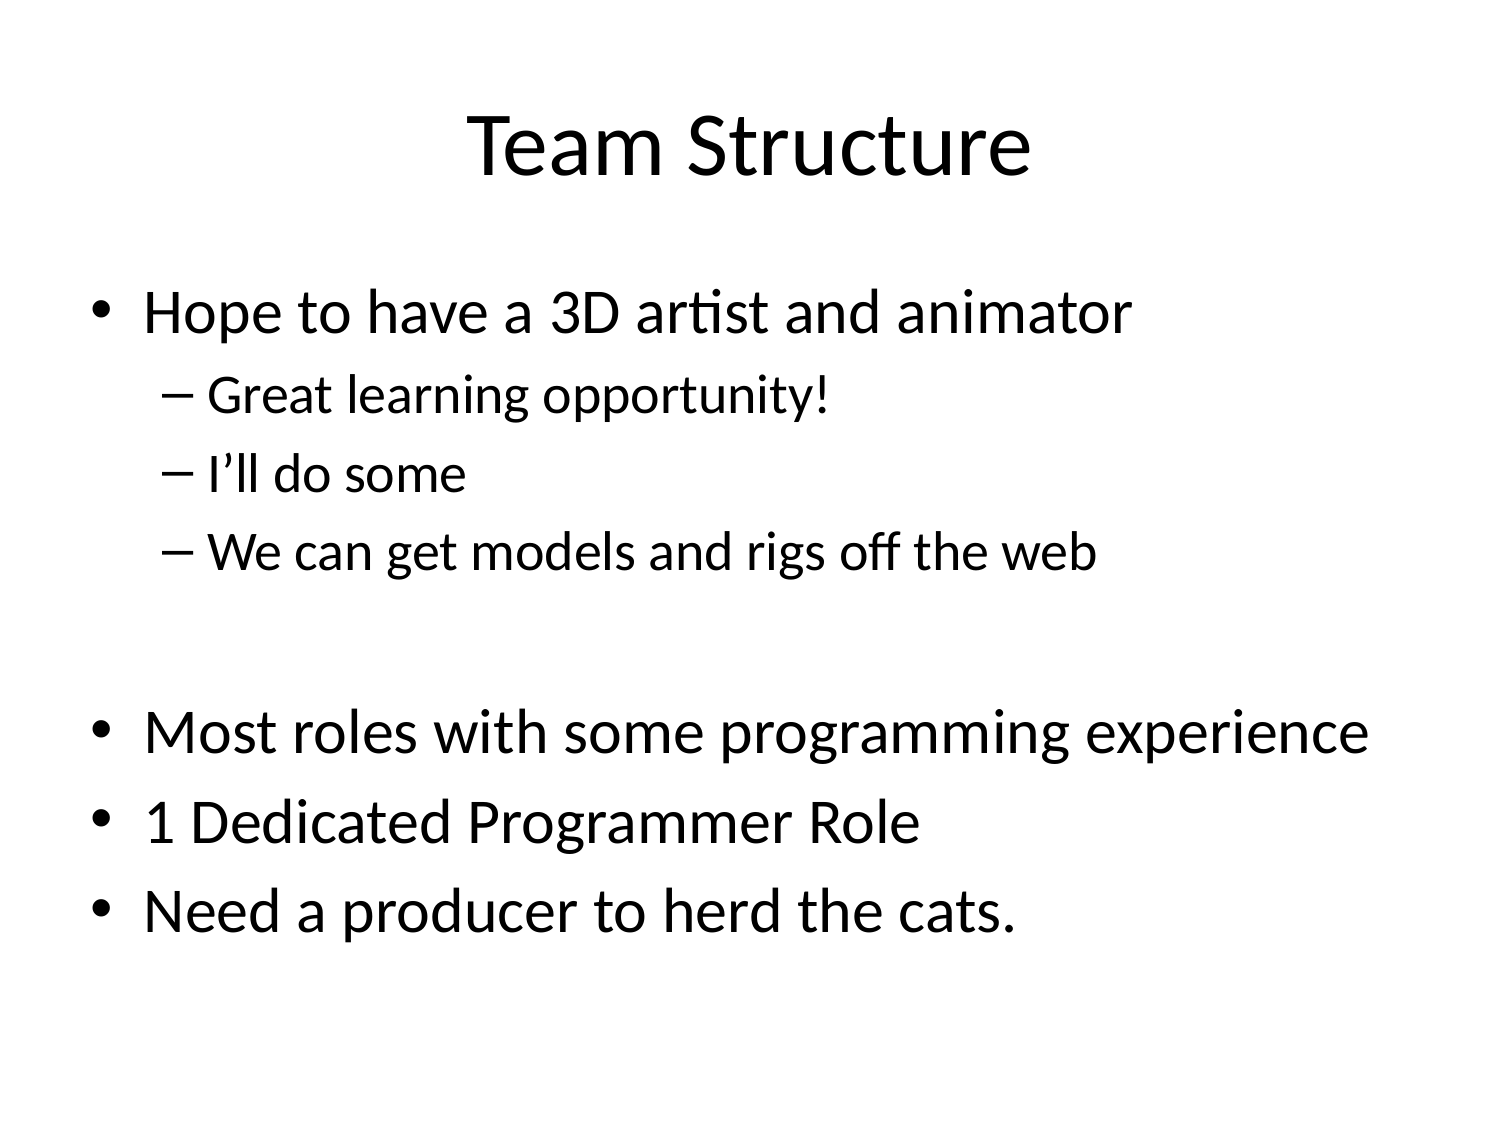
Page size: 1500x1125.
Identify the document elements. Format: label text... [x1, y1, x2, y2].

list Hope to have a 3D artist and animator Great learning opportunity! I’ll do some We can get models and rigs off the web Most roles with some programming experience 1 Dedicated Programmer Role Need a producer to herd the cats. [75, 262, 1425, 1005]
title Team Structure [75, 45, 1425, 233]
